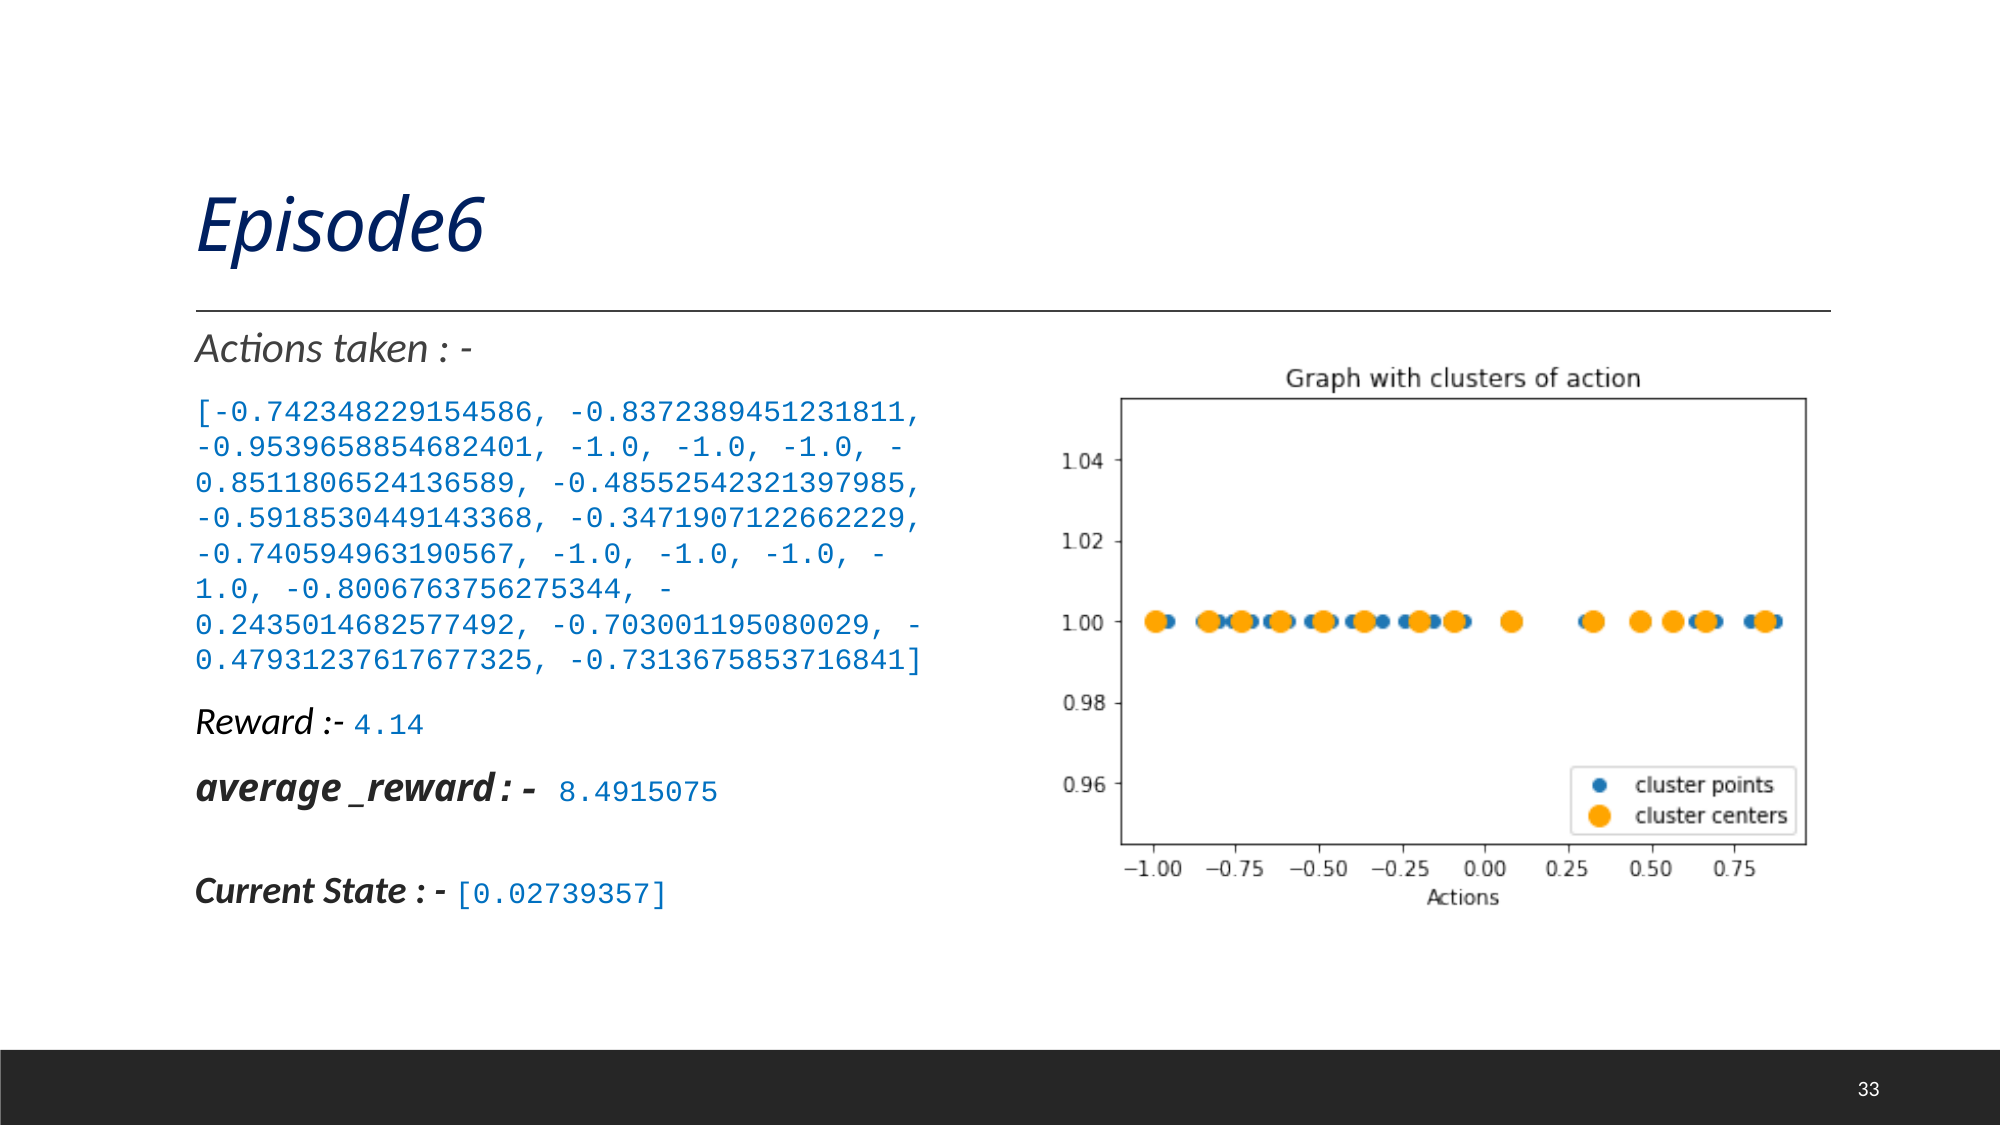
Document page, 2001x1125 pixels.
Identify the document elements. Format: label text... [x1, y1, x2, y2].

slide_number 33 [1793, 1057, 1895, 1118]
title Episode6 [180, 37, 1830, 275]
list Actions taken : - [-0.742348229154586, -0.8372389451231811, -0.9539658854682401, -1.0, -1.0, -1.0, -0.8511806524136589, -0.48552542321397985, -0.5918530449143368, -0.3471907122662229, -0.740594963190567, -1.0, -1.0, -1.0, -1.0, -0.8006763756275344, -0.2435014682577492, -0.703001195080029, -0.47931237617677325, -0.7313675853716841] Reward :- 4.14 average _reward:- 8.4915075 Current State : - [0.02739357] [180, 311, 942, 963]
picture [1047, 352, 1821, 922]
